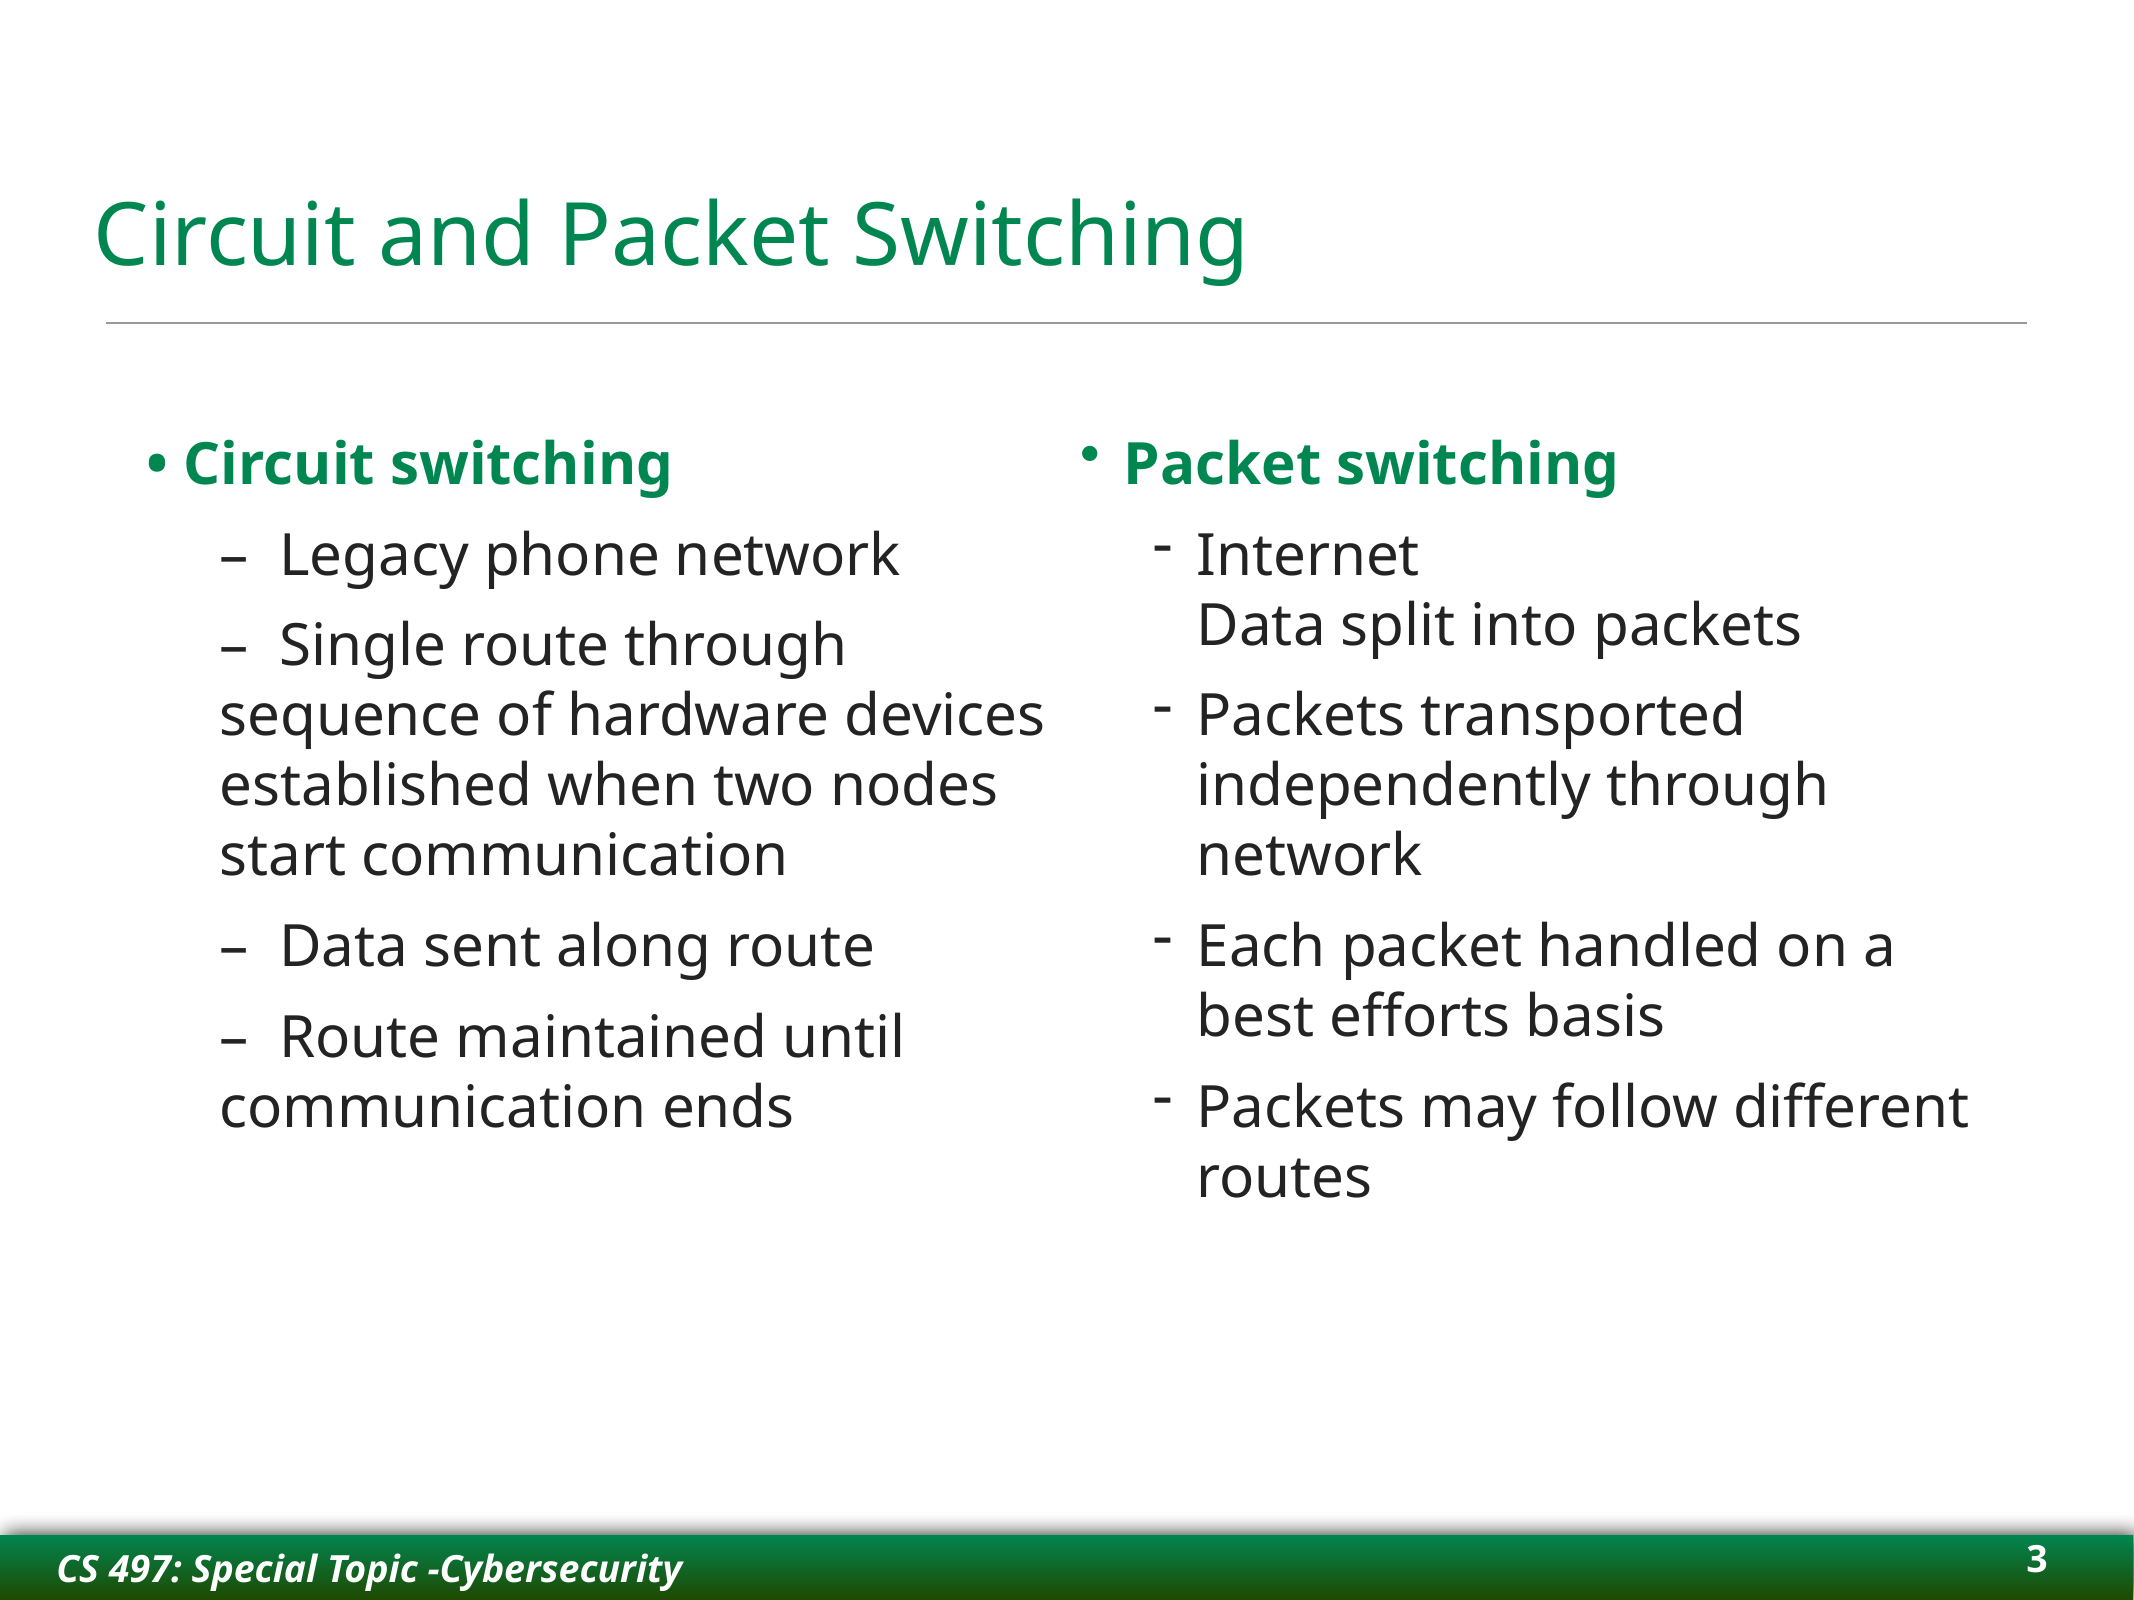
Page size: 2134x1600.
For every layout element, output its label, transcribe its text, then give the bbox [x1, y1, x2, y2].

title Circuit and Packet Switching [93, 53, 2041, 284]
slide_number 3 [2007, 1534, 2049, 1582]
list Packet switching Internet Data split into packets Packets transported independently through network Each packet handled on a best efforts basis Packets may follow different routes [1079, 425, 1988, 1442]
list • Circuit switching – Legacy phone network – Single route through sequence of hardware devices established when two nodes start communication – Data sent along route – Route maintained until communication ends [146, 425, 1054, 1442]
